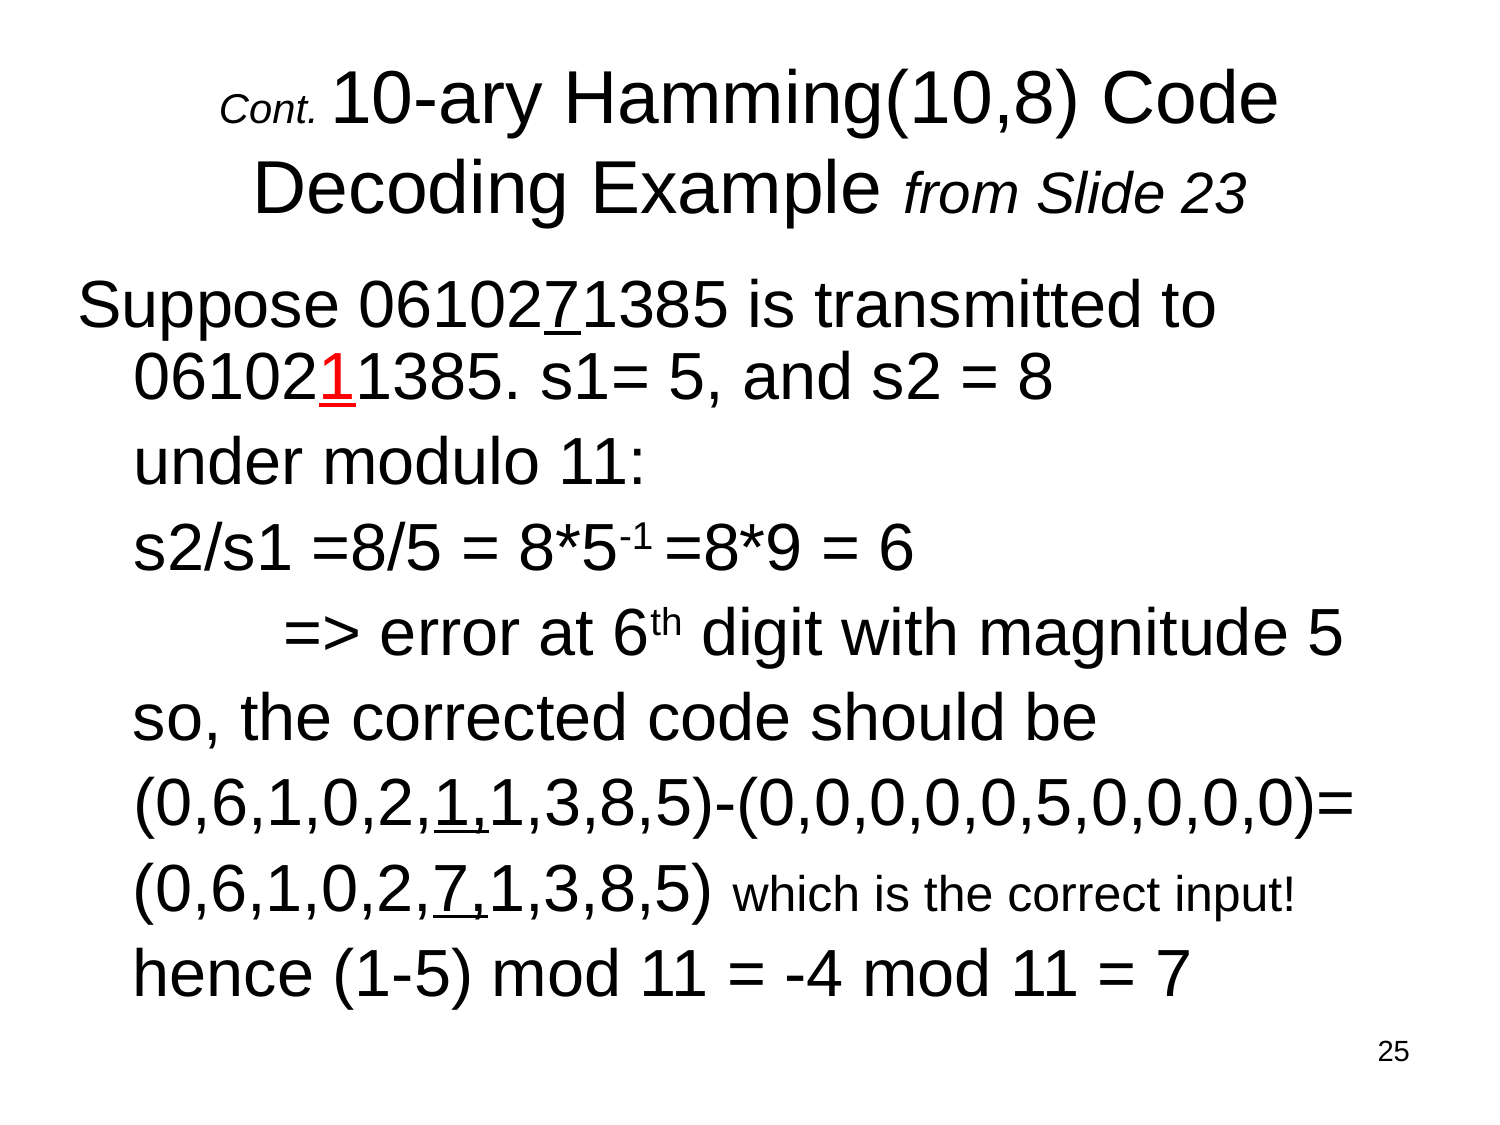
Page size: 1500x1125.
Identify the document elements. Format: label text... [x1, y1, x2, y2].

title Cont. 10-ary Hamming(10,8) Code Decoding Example from Slide 23 [74, 44, 1426, 233]
list Suppose 0610271385 is transmitted to 0610211385. s1= 5, and s2 = 8 under modulo 11: s2/s1 =8/5 = 8*5-1 =8*9 = 6 => error at 6th digit with magnitude 5 so, the corrected code should be (0,6,1,0,2,1,1,3,8,5)-(0,0,0,0,0,5,0,0,0,0)= (0,6,1,0,2,7,1,3,8,5) which is the correct input! hence (1-5) mod 11 = -4 mod 11 = 7 [62, 262, 1413, 1051]
slide_number 25 [1074, 1024, 1426, 1103]
